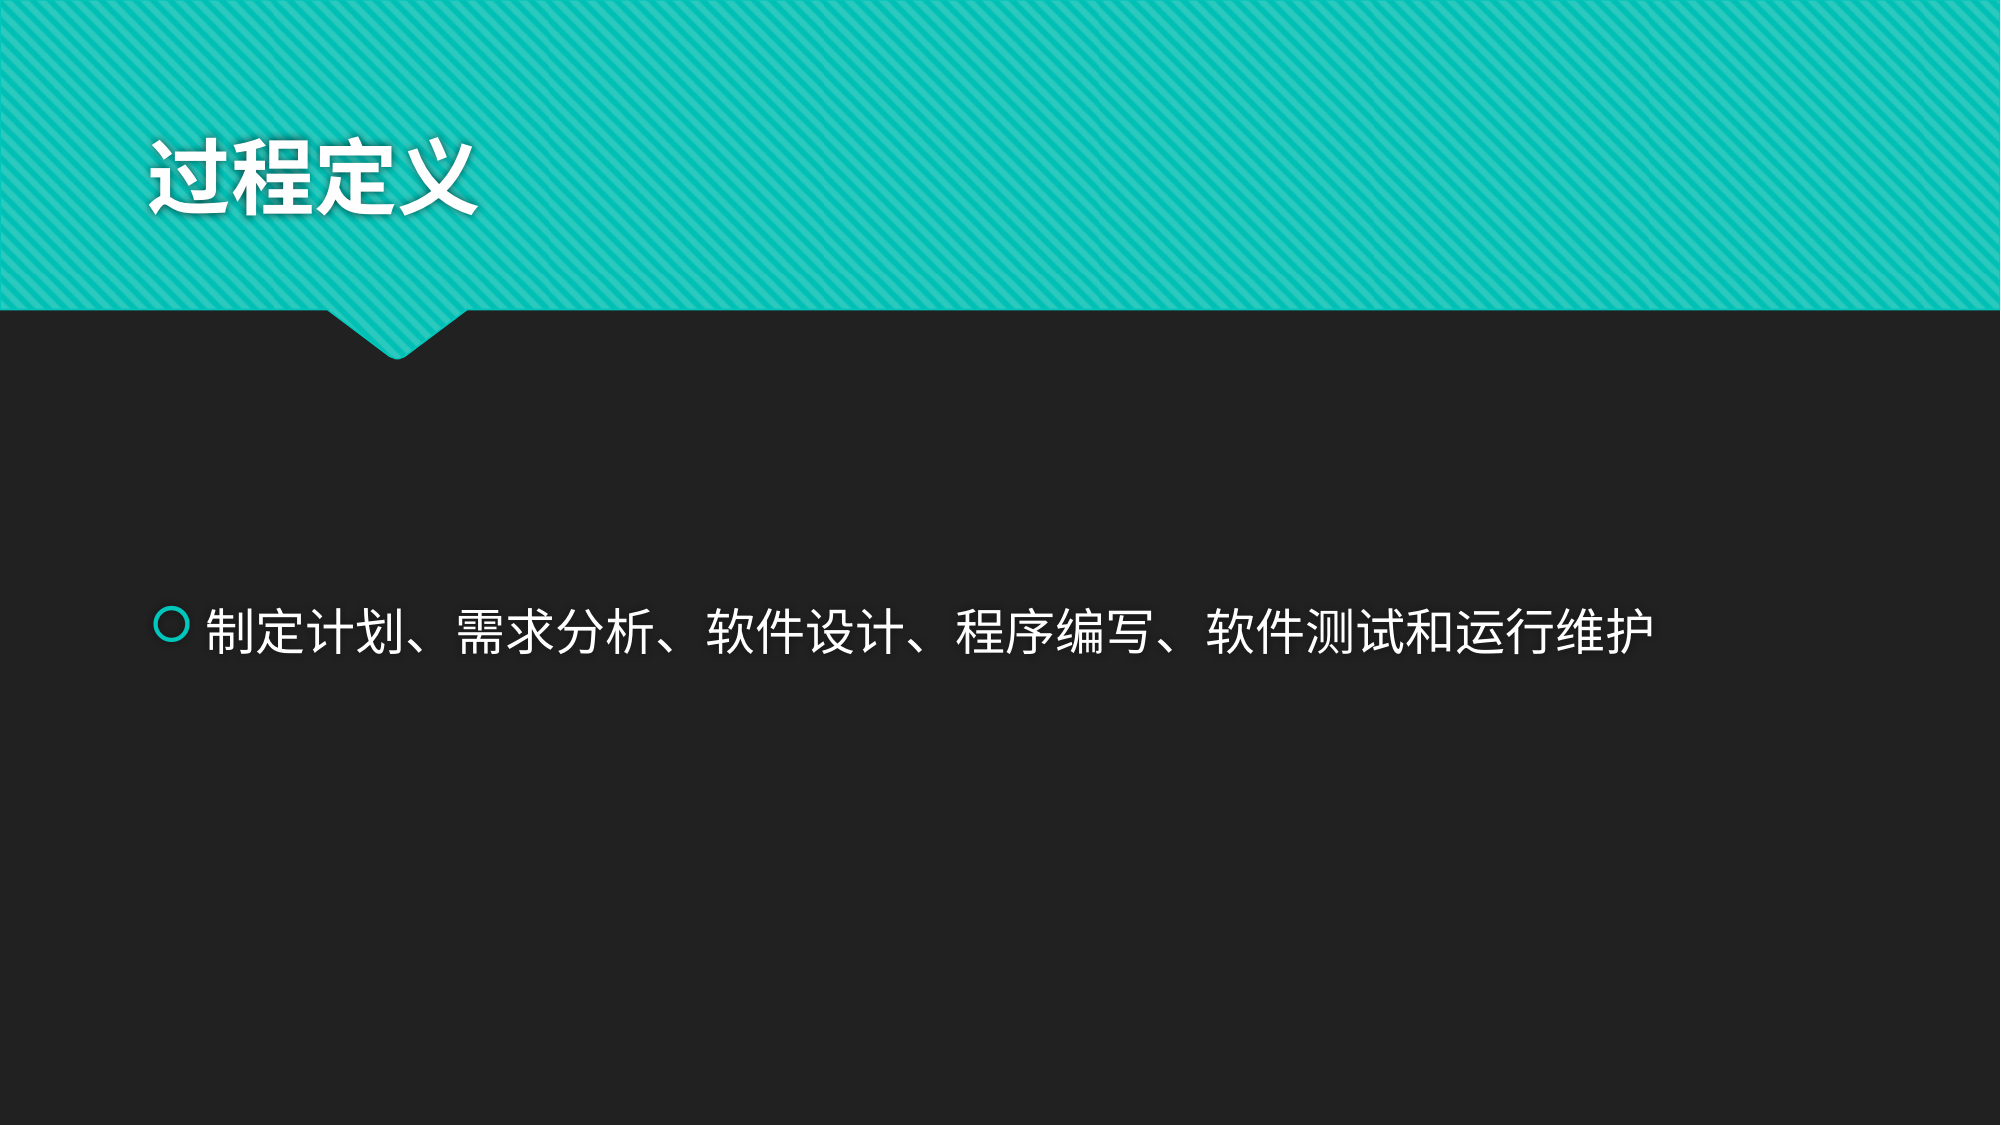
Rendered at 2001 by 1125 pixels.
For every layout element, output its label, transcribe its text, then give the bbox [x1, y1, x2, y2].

title 过程定义 [132, 73, 1868, 233]
list 制定计划、需求分析、软件设计、程序编写、软件测试和运行维护 [134, 364, 1866, 962]
